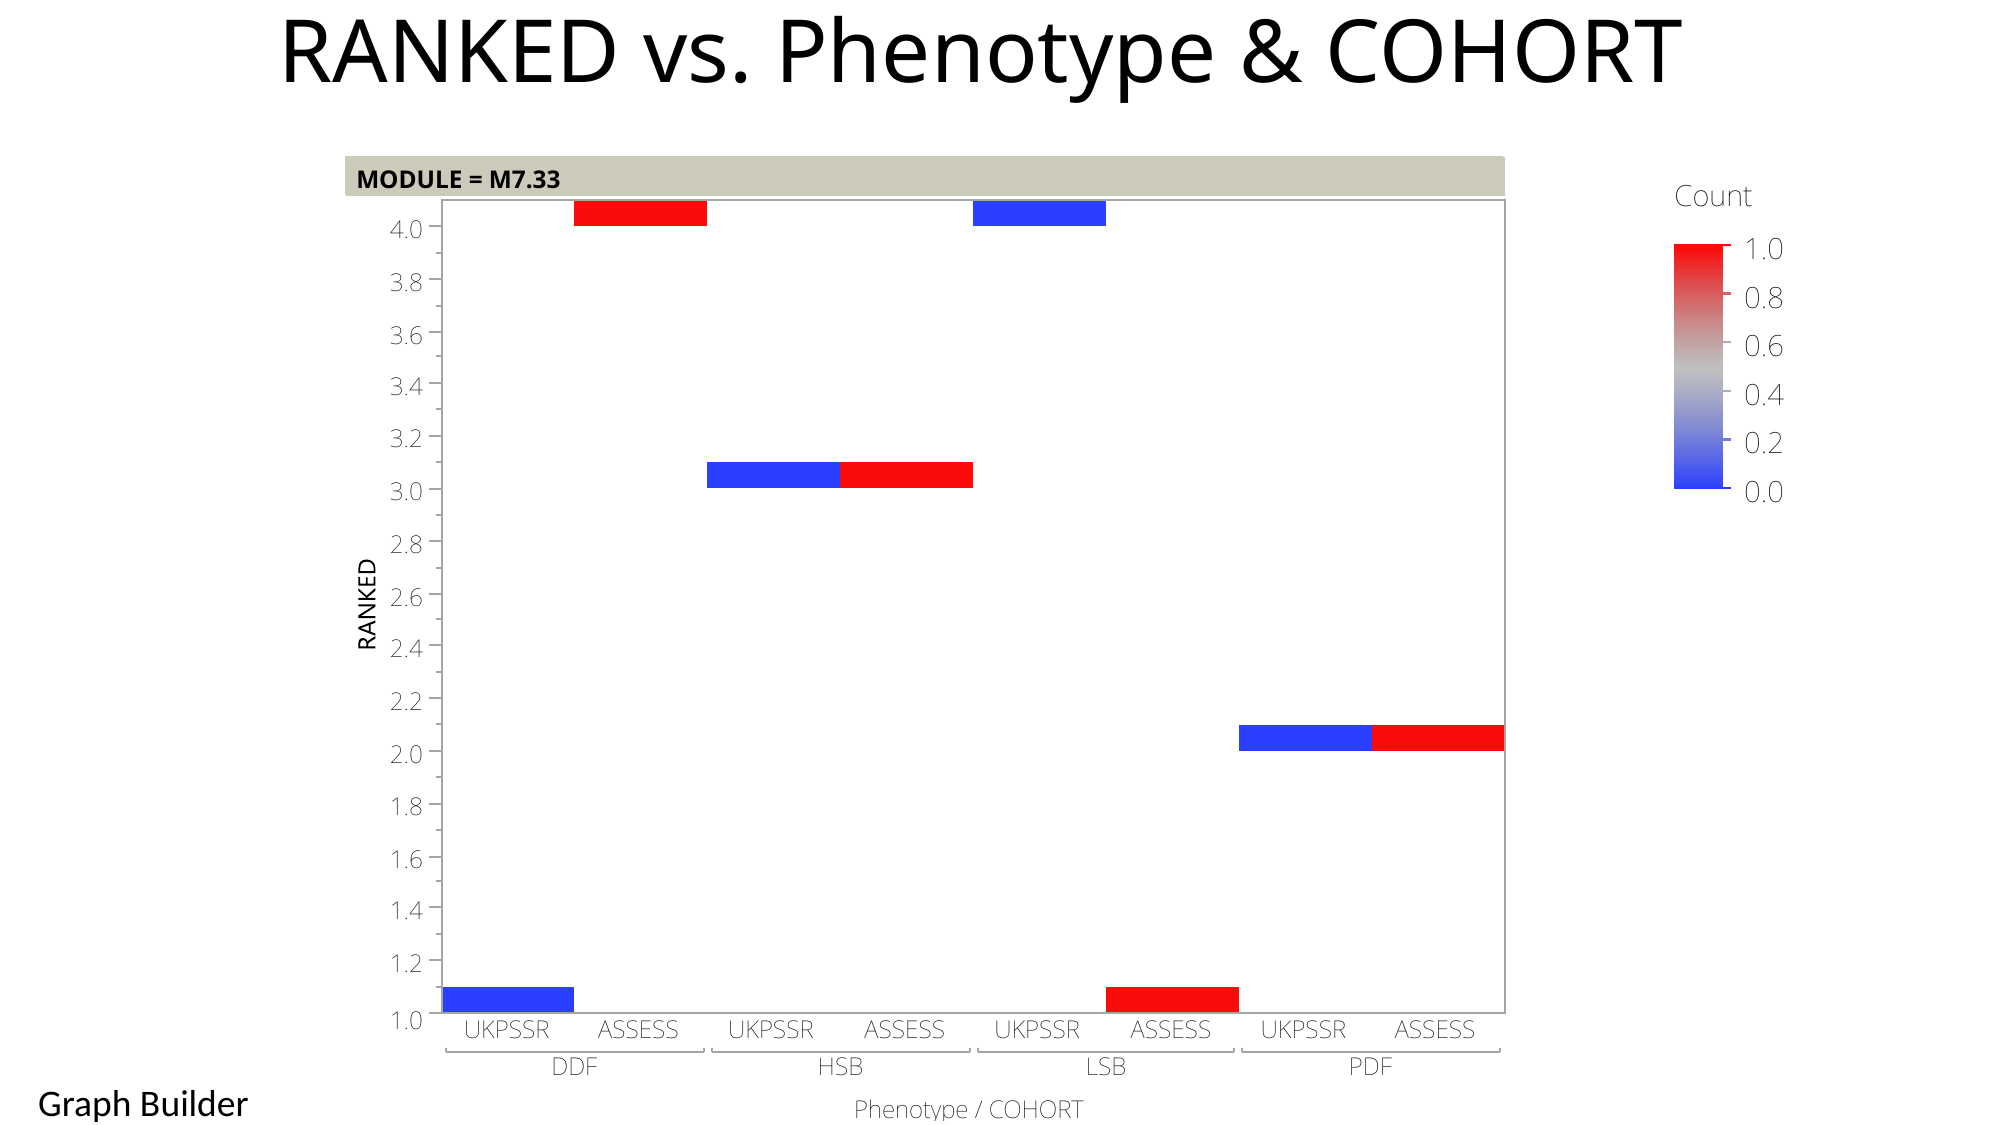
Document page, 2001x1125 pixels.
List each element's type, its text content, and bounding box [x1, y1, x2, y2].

picture [344, 155, 1527, 1125]
title RANKED vs. Phenotype & COHORT [0, 0, 1963, 110]
picture [1666, 155, 1834, 520]
text_box Graph Builder [38, 1079, 250, 1125]
